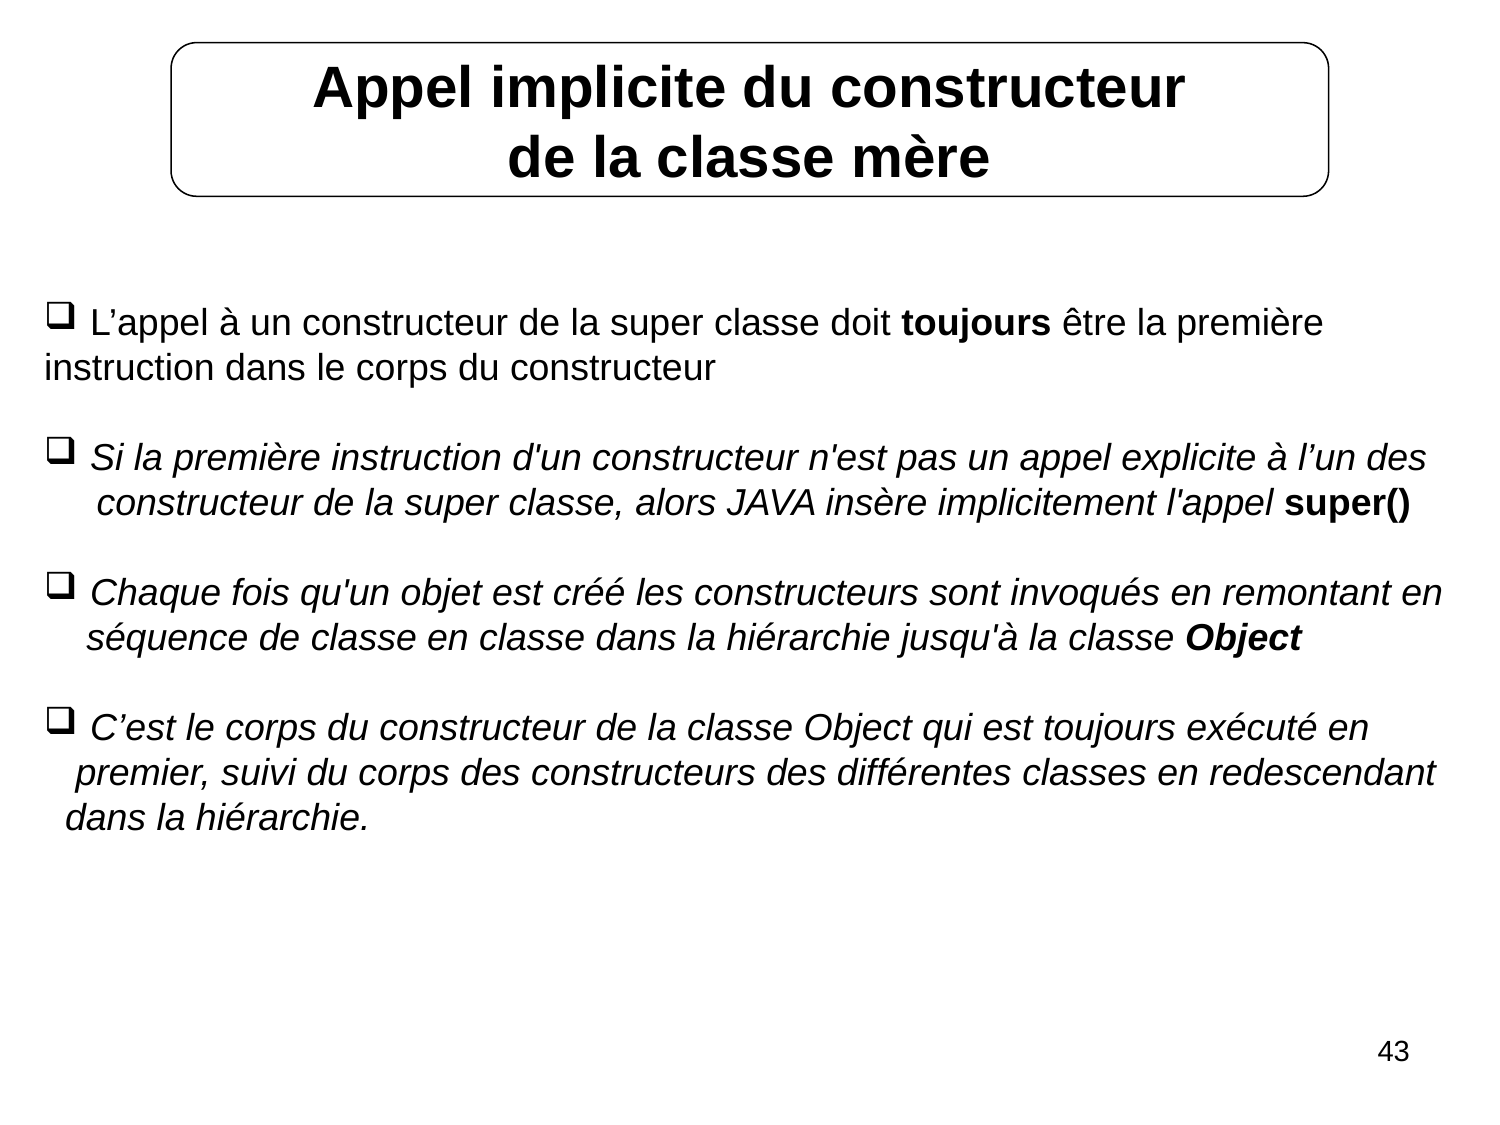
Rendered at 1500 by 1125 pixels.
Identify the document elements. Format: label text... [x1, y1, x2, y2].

text_box L’appel à un constructeur de la super classe doit toujours être la première instruction dans le corps du constructeur Si la première instruction d'un constructeur n'est pas un appel explicite à l’un des constructeur de la super classe, alors JAVA insère implicitement l'appel super() Chaque fois qu'un objet est créé les constructeurs sont invoqués en remontant en séquence de classe en classe dans la hiérarchie jusqu'à la classe Object C’est le corps du constructeur de la classe Object qui est toujours exécuté en premier, suivi du corps des constructeurs des différentes classes en redescendant dans la hiérarchie. [29, 290, 1459, 891]
text_box Appel implicite du constructeur de la classe mère [171, 42, 1329, 197]
slide_number 43 [1074, 1024, 1426, 1103]
